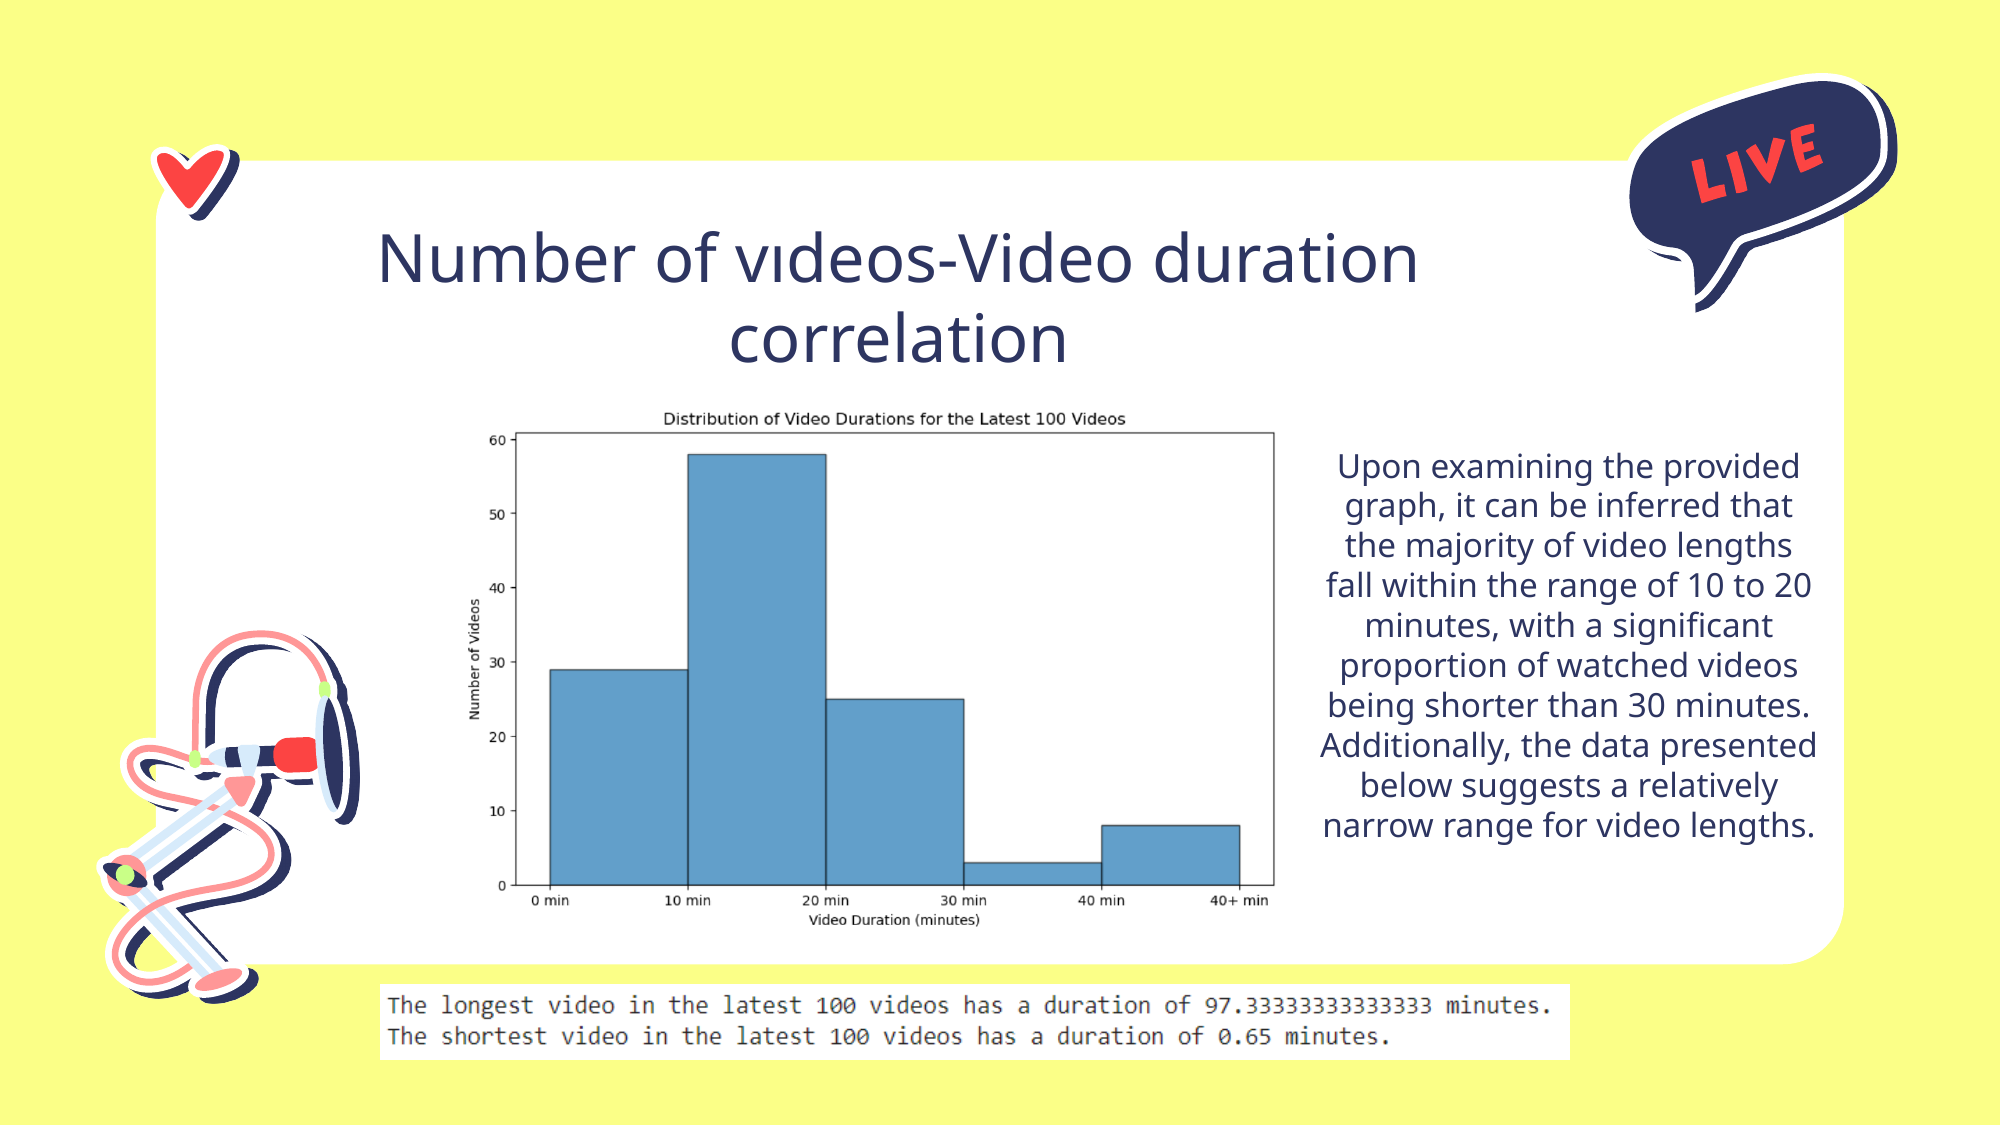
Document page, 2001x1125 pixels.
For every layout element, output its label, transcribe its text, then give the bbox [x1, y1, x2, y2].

picture [418, 407, 1338, 932]
text_box Upon examining the provided graph, it can be inferred that the majority of video lengths fall within the range of 10 to 20 minutes, with a significant proportion of watched videos being shorter than 30 minutes. Additionally, the data presented below suggests a relatively narrow range for video lengths. [1342, 437, 1837, 852]
title Number of vıdeos-Video duration correlation [289, 245, 1510, 346]
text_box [78, 618, 367, 1005]
picture [380, 984, 1570, 1061]
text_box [1619, 72, 1889, 308]
text_box [153, 147, 227, 212]
